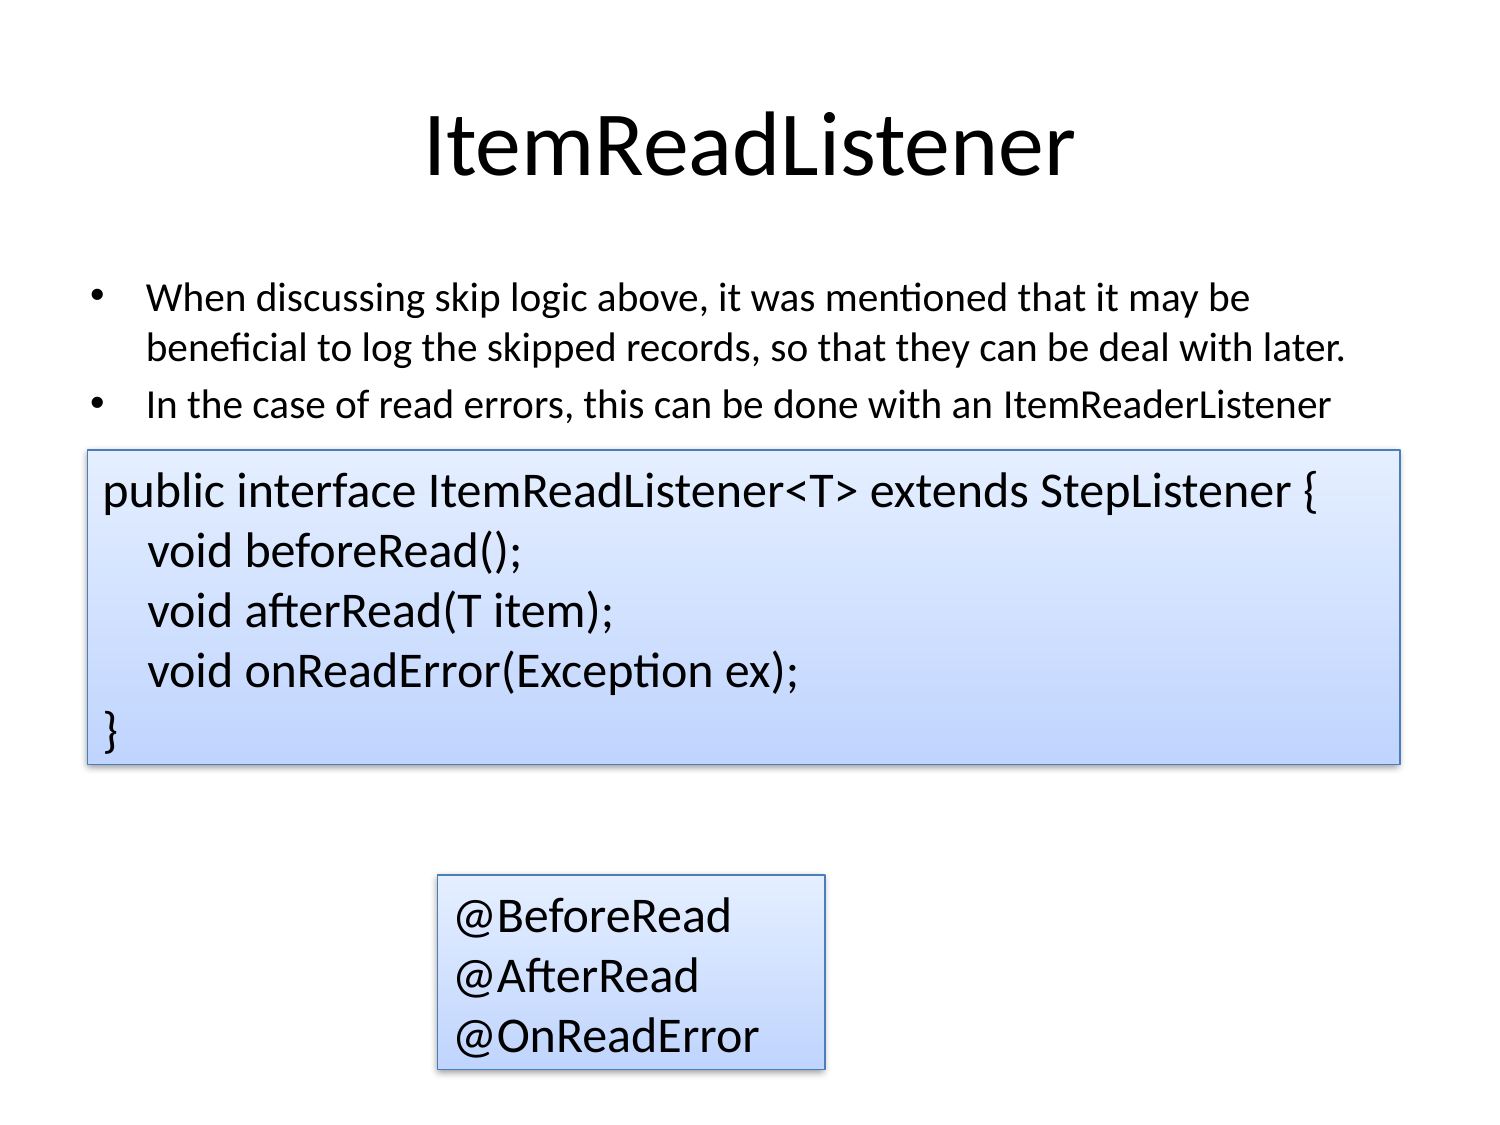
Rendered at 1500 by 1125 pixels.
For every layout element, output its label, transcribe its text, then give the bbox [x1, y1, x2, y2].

text_box public interface ItemReadListener<T> extends StepListener { void beforeRead(); void afterRead(T item); void onReadError(Exception ex); } [87, 449, 1401, 765]
list When discussing skip logic above, it was mentioned that it may be beneficial to log the skipped records, so that they can be deal with later. In the case of read errors, this can be done with an ItemReaderListener [75, 262, 1425, 438]
text_box @BeforeRead @AfterRead @OnReadError [437, 874, 826, 1070]
title ItemReadListener [75, 45, 1425, 233]
